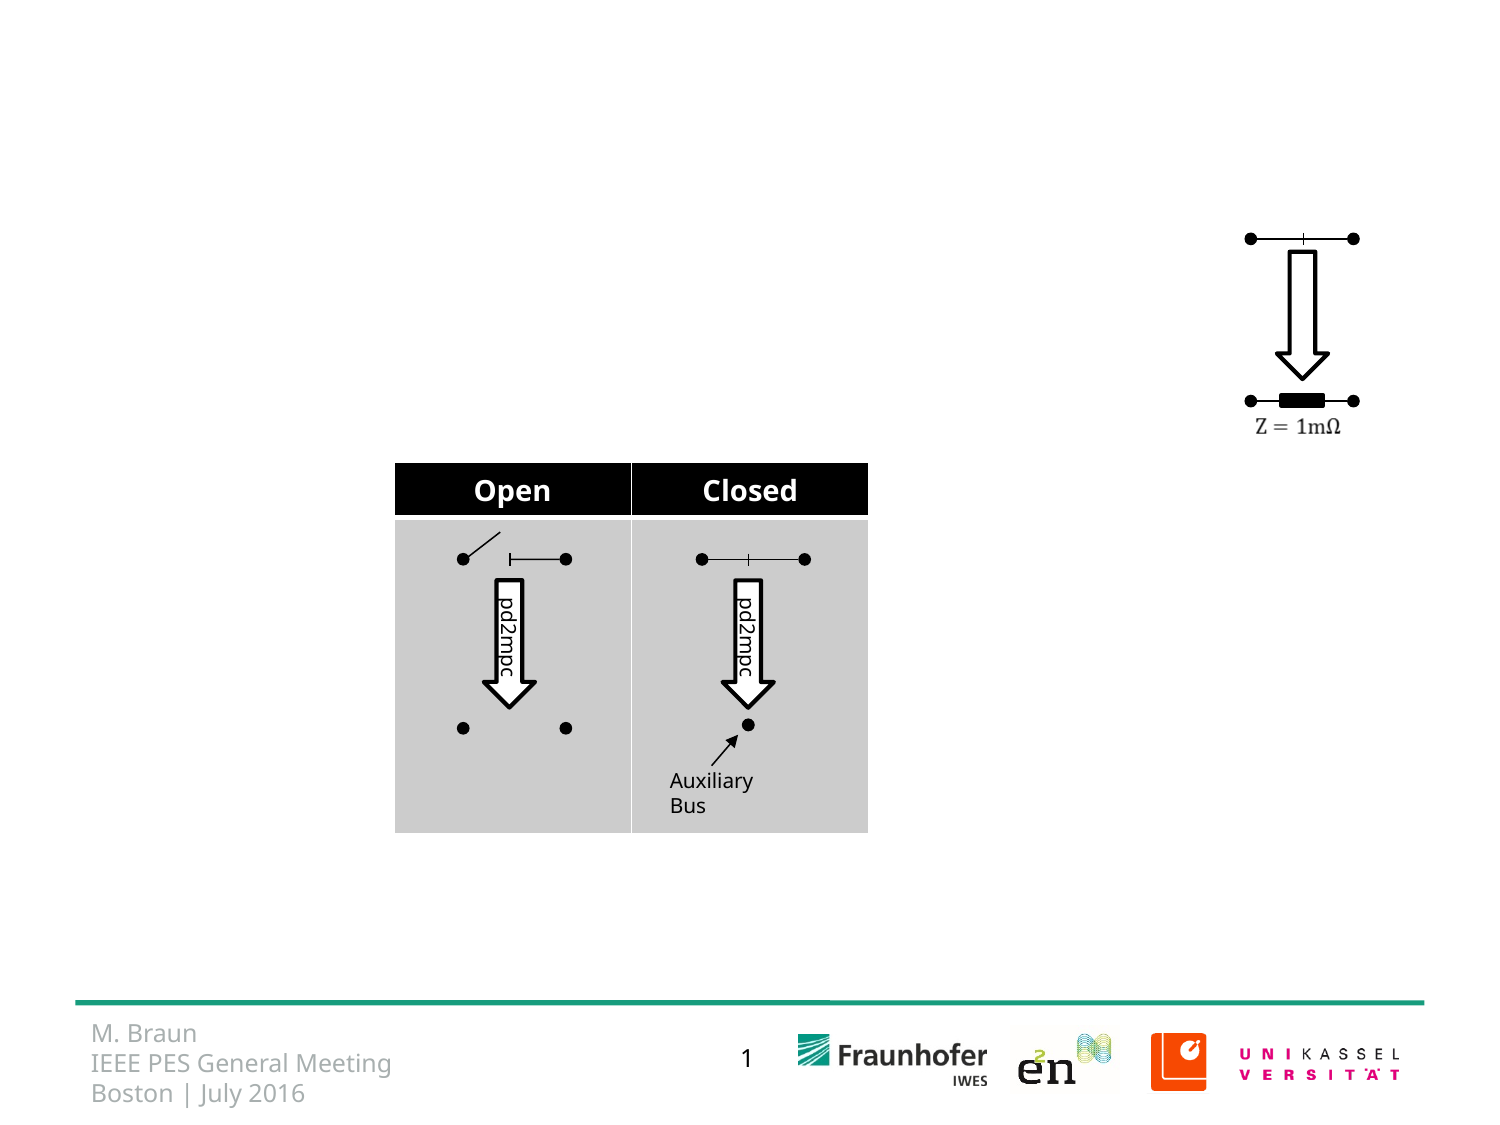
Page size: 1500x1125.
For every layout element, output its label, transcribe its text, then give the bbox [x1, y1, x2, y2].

text_box [1345, 230, 1362, 248]
text_box [557, 719, 575, 737]
text_box [1279, 393, 1325, 399]
picture [1146, 1030, 1210, 1094]
text_box [693, 551, 711, 568]
text_box [1242, 230, 1260, 248]
text_box [1345, 392, 1362, 404]
picture [1010, 1025, 1120, 1094]
text_box [1242, 392, 1260, 404]
text_box [796, 551, 814, 568]
text_box [1274, 249, 1331, 382]
text_box [557, 550, 575, 568]
text_box [1234, 404, 1362, 448]
text_box [454, 719, 472, 737]
text_box Auxiliary Bus [655, 759, 769, 825]
table_cell [395, 520, 631, 833]
table_header Open [395, 463, 631, 515]
picture [1239, 1048, 1399, 1080]
text_box [739, 716, 757, 734]
text_box pd2mpc [481, 578, 538, 710]
text_box pd2mpc [720, 578, 776, 710]
picture [798, 1034, 987, 1086]
table_header Closed [632, 463, 868, 515]
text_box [464, 531, 501, 560]
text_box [711, 734, 739, 766]
table_cell [632, 520, 868, 833]
text_box [454, 551, 466, 568]
